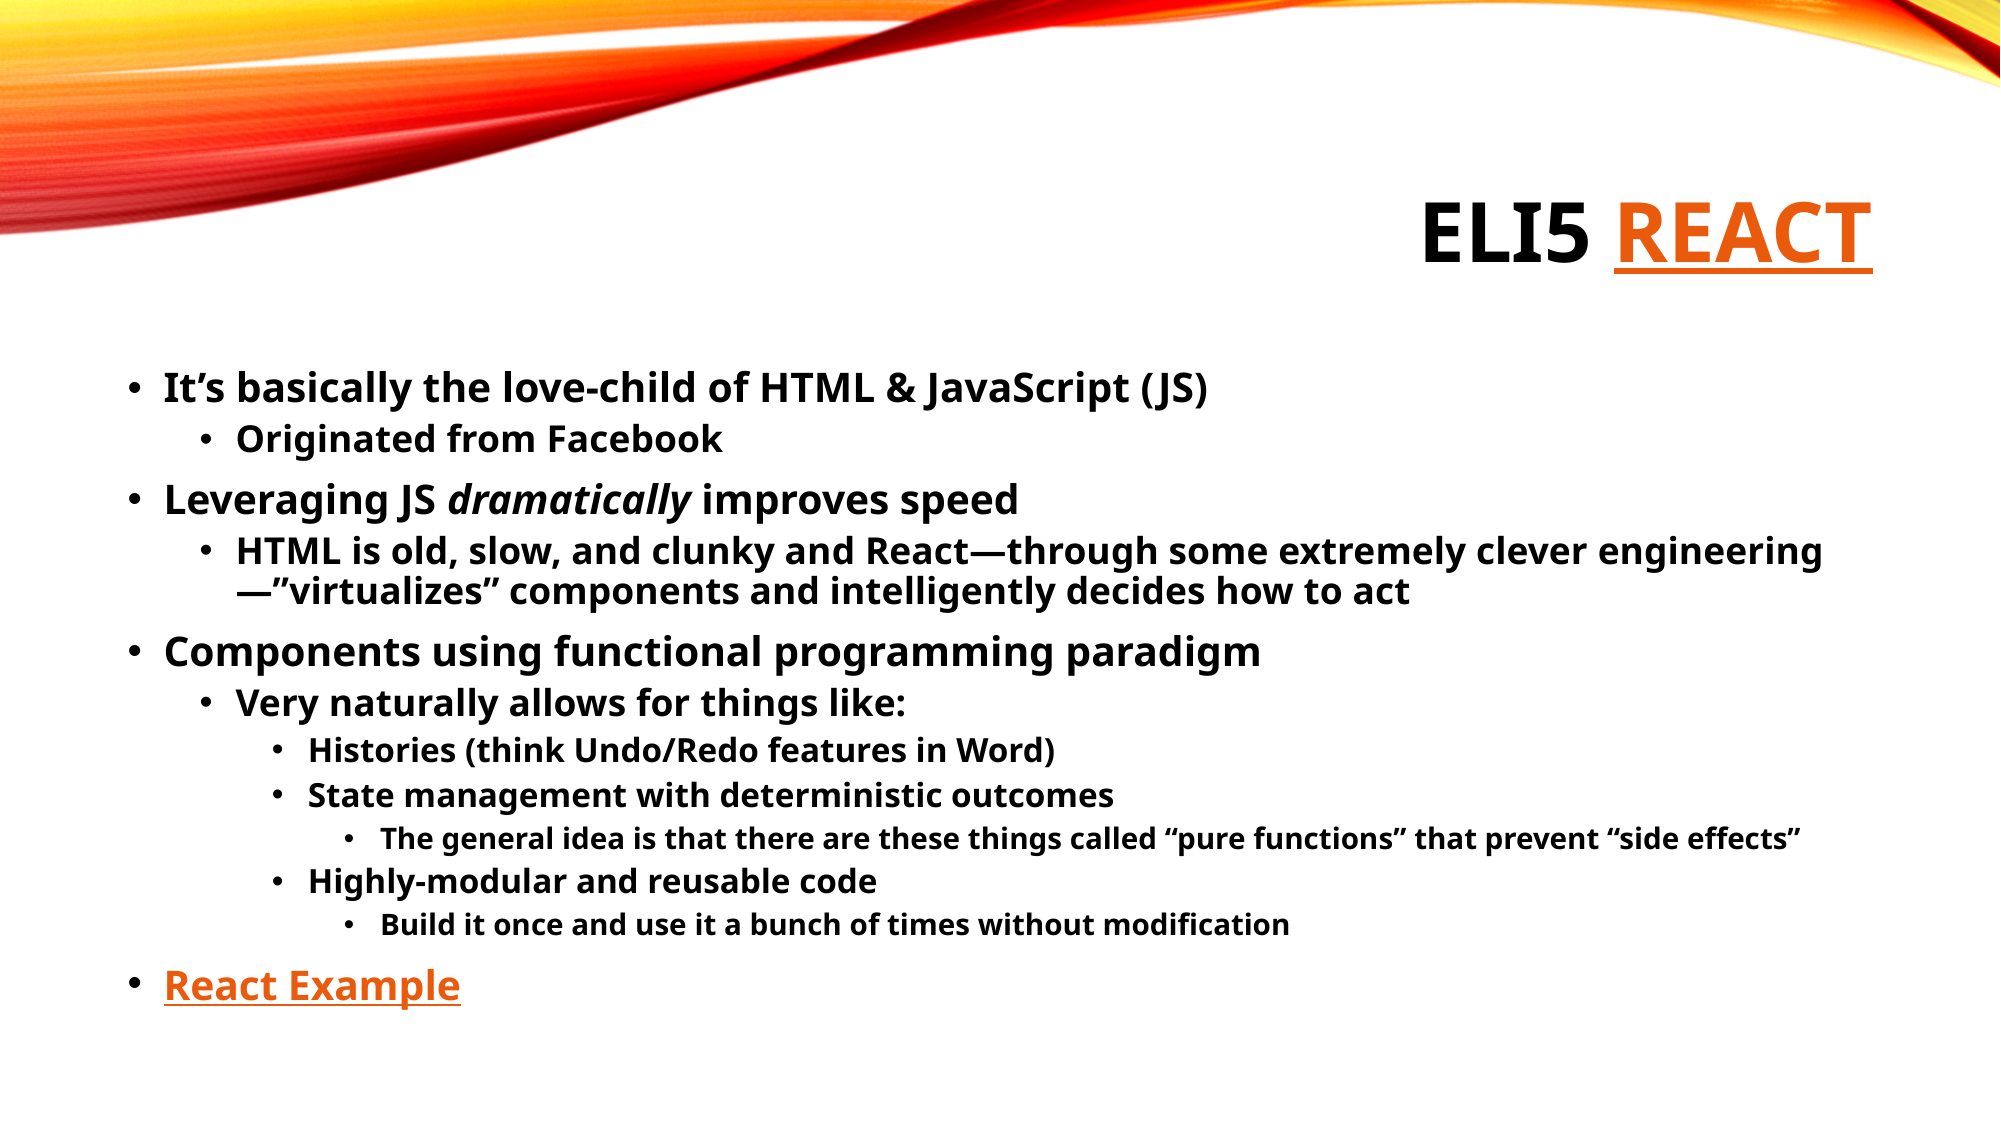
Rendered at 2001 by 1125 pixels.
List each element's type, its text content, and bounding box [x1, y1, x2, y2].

list It’s basically the love-child of HTML & JavaScript (JS) Originated from Facebook Leveraging JS dramatically improves speed HTML is old, slow, and clunky and React—through some extremely clever engineering—”virtualizes” components and intelligently decides how to act Components using functional programming paradigm Very naturally allows for things like: Histories (think Undo/Redo features in Word) State management with deterministic outcomes The general idea is that there are these things called “pure functions” that prevent “side effects” Highly-modular and reusable code Build it once and use it a bunch of times without modification React Example [112, 360, 1888, 1021]
picture [0, 0, 2000, 237]
title ELI5 React [474, 125, 1888, 338]
